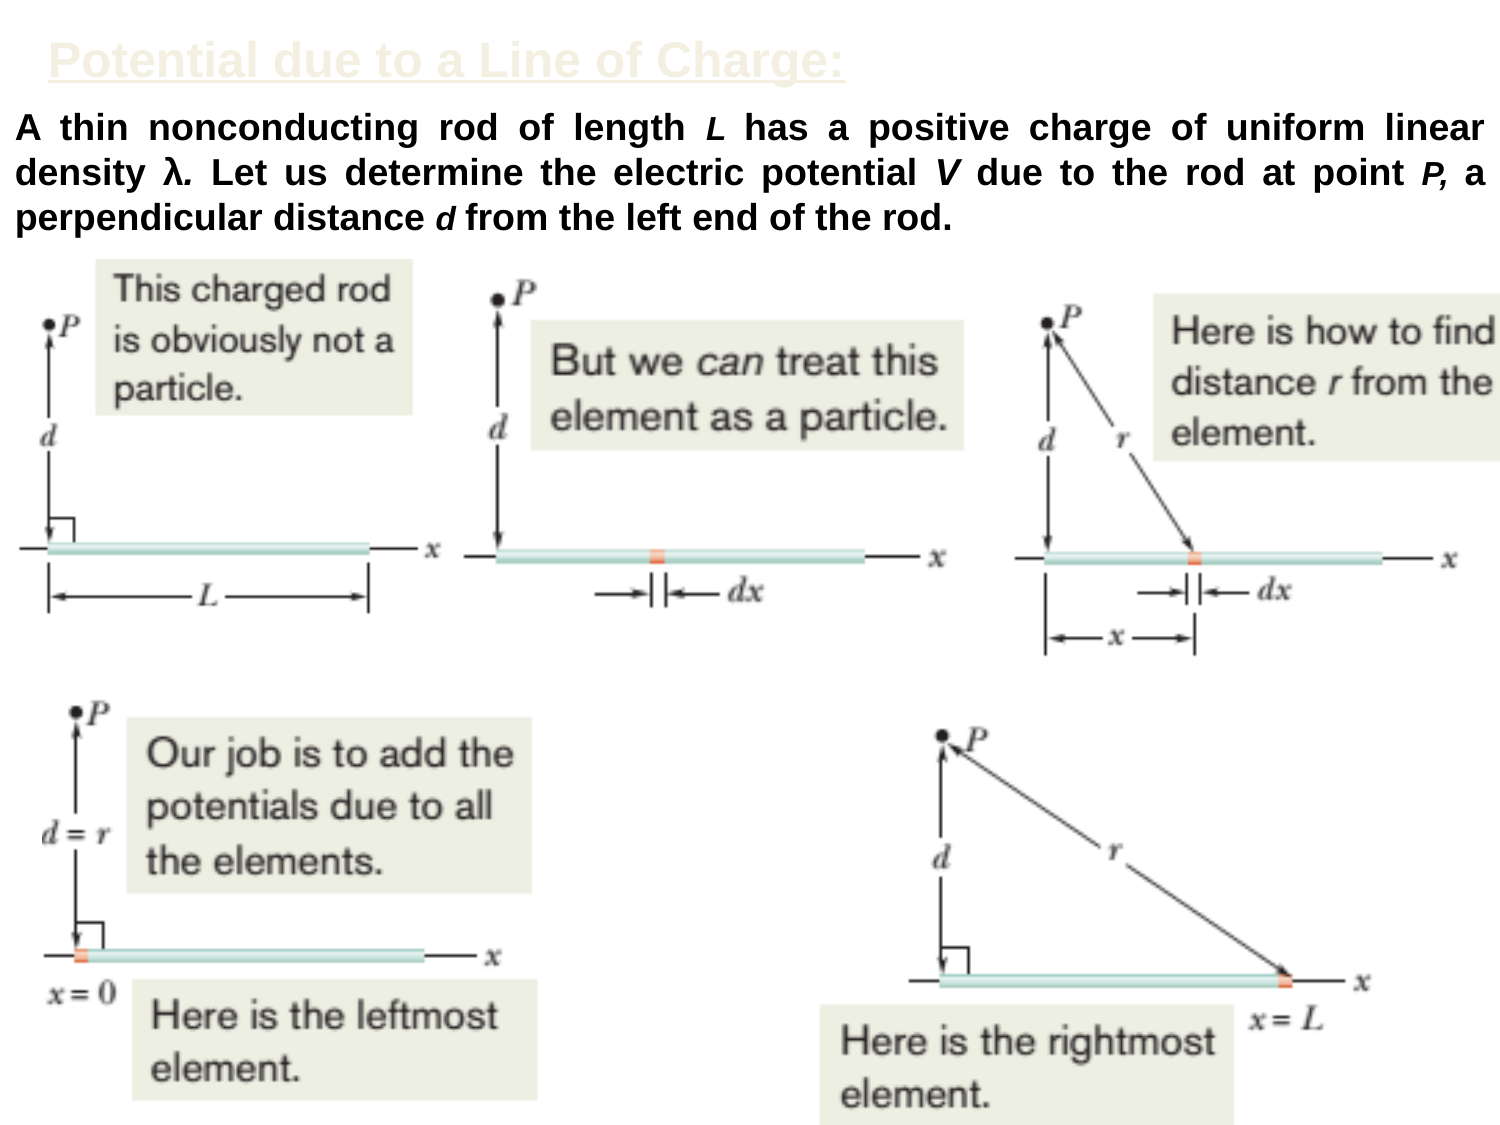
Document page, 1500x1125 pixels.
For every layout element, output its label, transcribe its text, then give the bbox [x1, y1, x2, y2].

picture [41, 671, 544, 1107]
picture [0, 253, 988, 648]
picture [804, 708, 1399, 1125]
picture [1005, 281, 1500, 660]
text_box Potential due to a Line of Charge: [33, 19, 861, 95]
text_box A thin nonconducting rod of length L has a positive charge of uniform linear density λ. Let us determine the electric potential V due to the rod at point P, a perpendicular distance d from the left end of the rod. [0, 95, 1500, 246]
